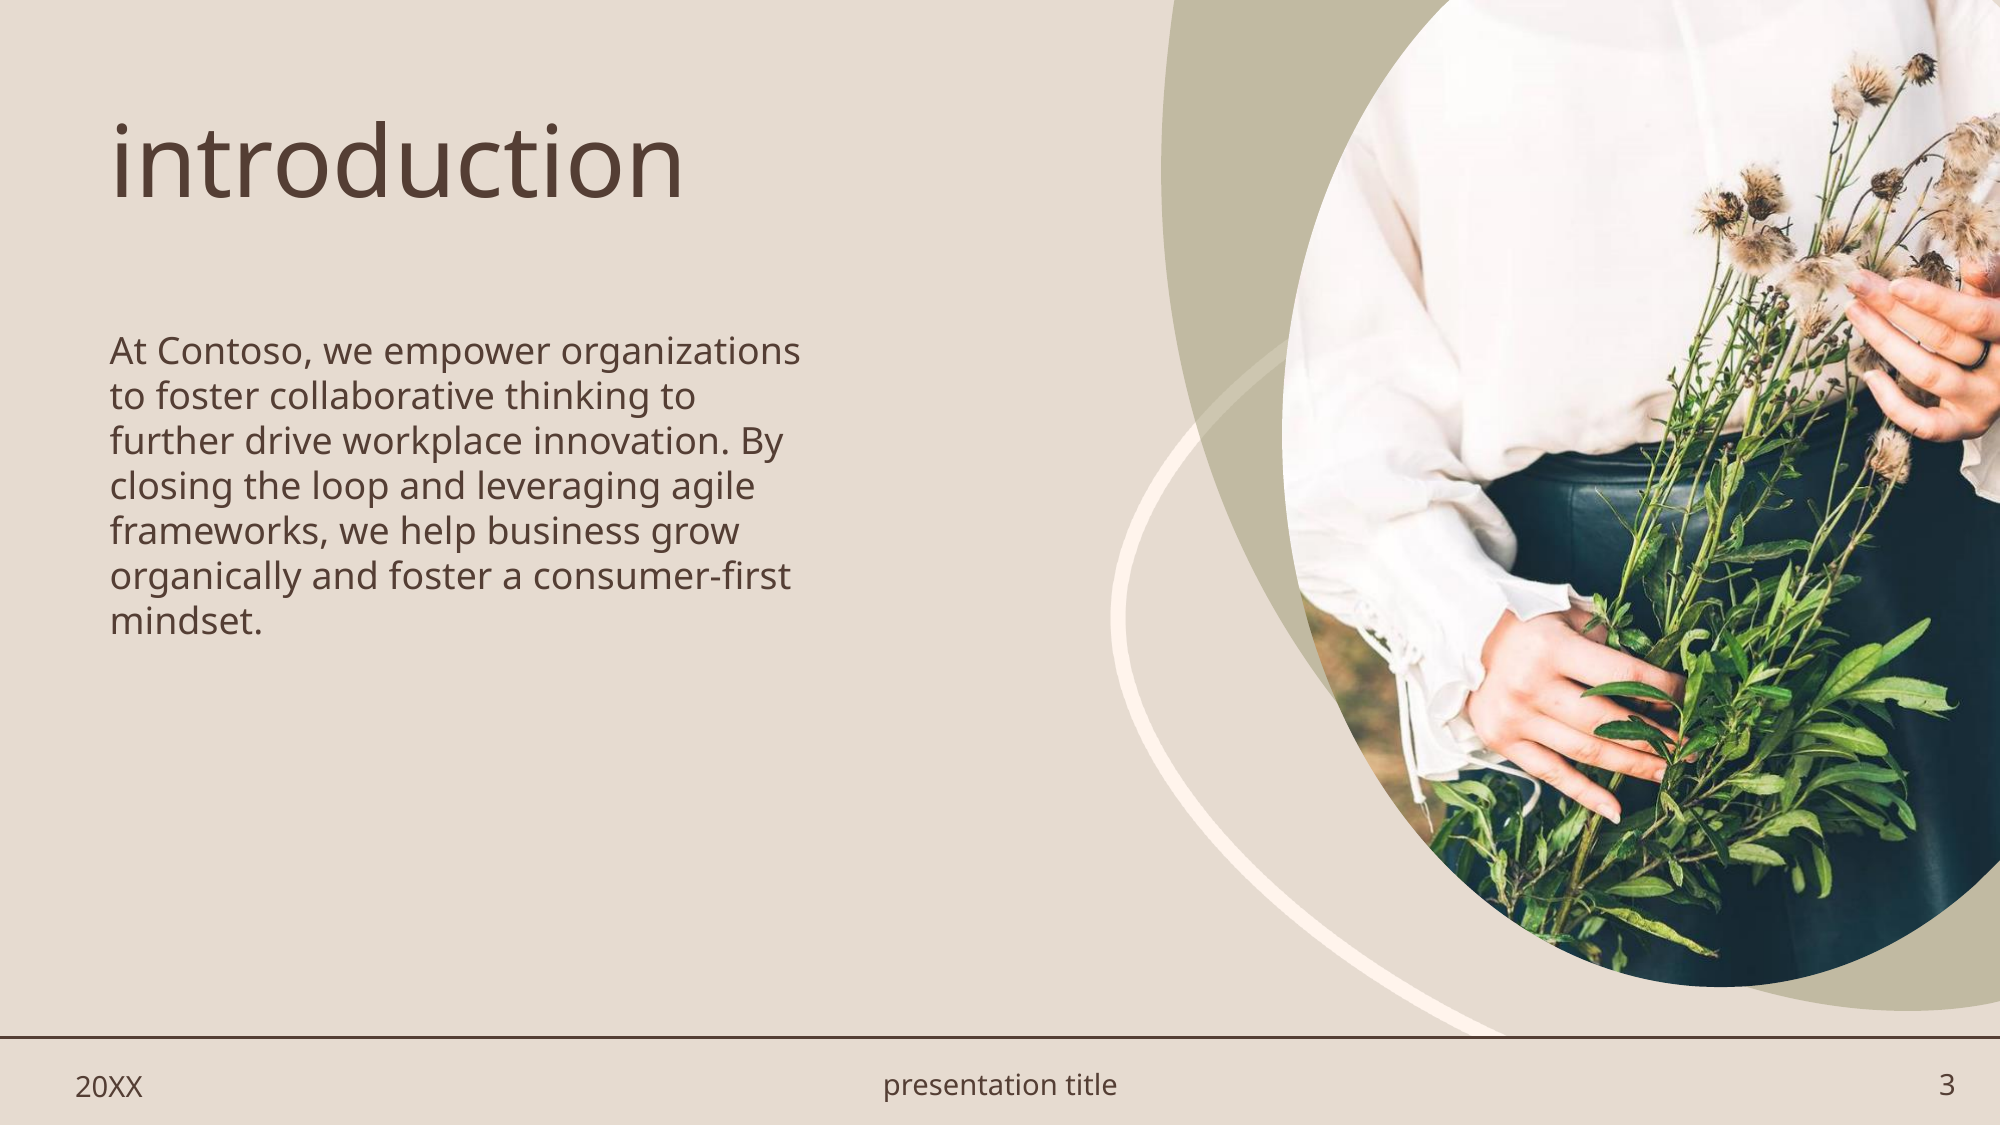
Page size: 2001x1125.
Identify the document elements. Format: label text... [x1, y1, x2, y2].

footer presentation title [718, 1060, 1283, 1112]
title introduction [94, 115, 1162, 227]
picture [1110, 0, 2000, 1036]
slide_number 20XX [60, 1060, 222, 1112]
list At Contoso, we empower organizations to foster collaborative thinking to further drive workplace innovation. By closing the loop and leveraging agile frameworks, we help business grow organically and foster a consumer-first mindset.​ [94, 319, 845, 988]
slide_number 3 [1808, 1060, 1971, 1112]
